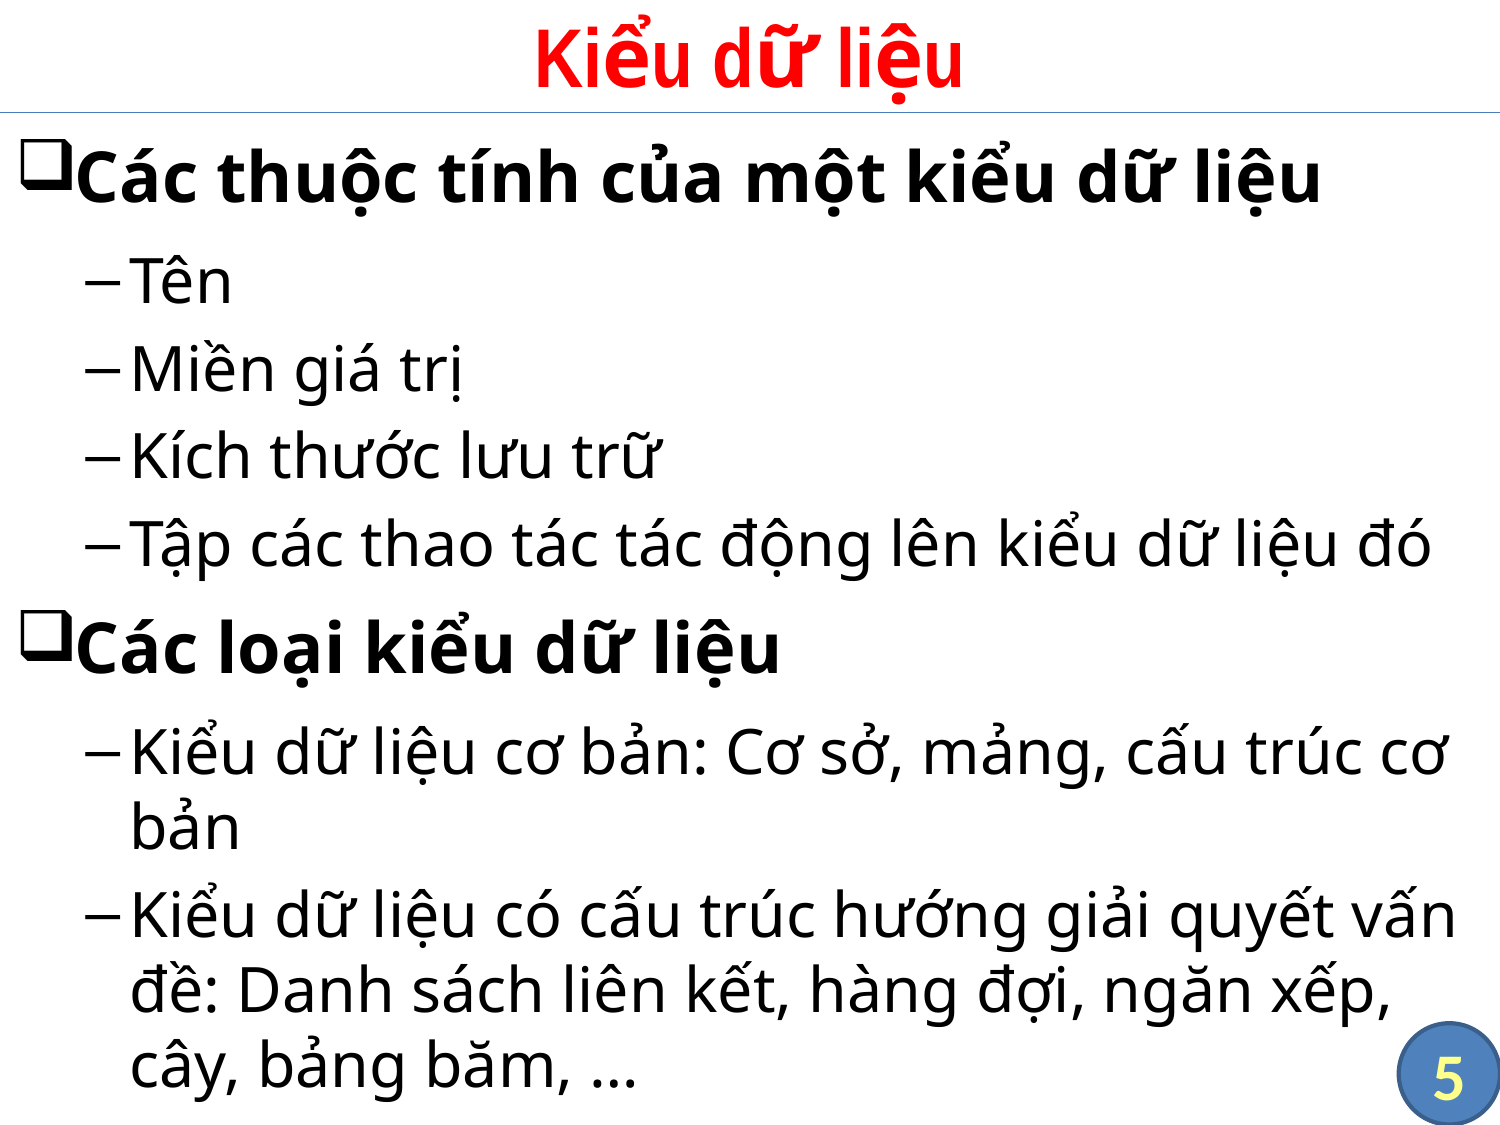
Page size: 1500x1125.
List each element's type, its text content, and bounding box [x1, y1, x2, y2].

title Kiểu dữ liệu [0, 0, 1500, 112]
list Các thuộc tính của một kiểu dữ liệu Tên Miền giá trị Kích thước lưu trữ Tập các thao tác tác động lên kiểu dữ liệu đó Các loại kiểu dữ liệu Kiểu dữ liệu cơ bản: Cơ sở, mảng, cấu trúc cơ bản Kiểu dữ liệu có cấu trúc hướng giải quyết vấn đề: Danh sách liên kết, hàng đợi, ngăn xếp, cây, bảng băm, … [0, 112, 1500, 1125]
